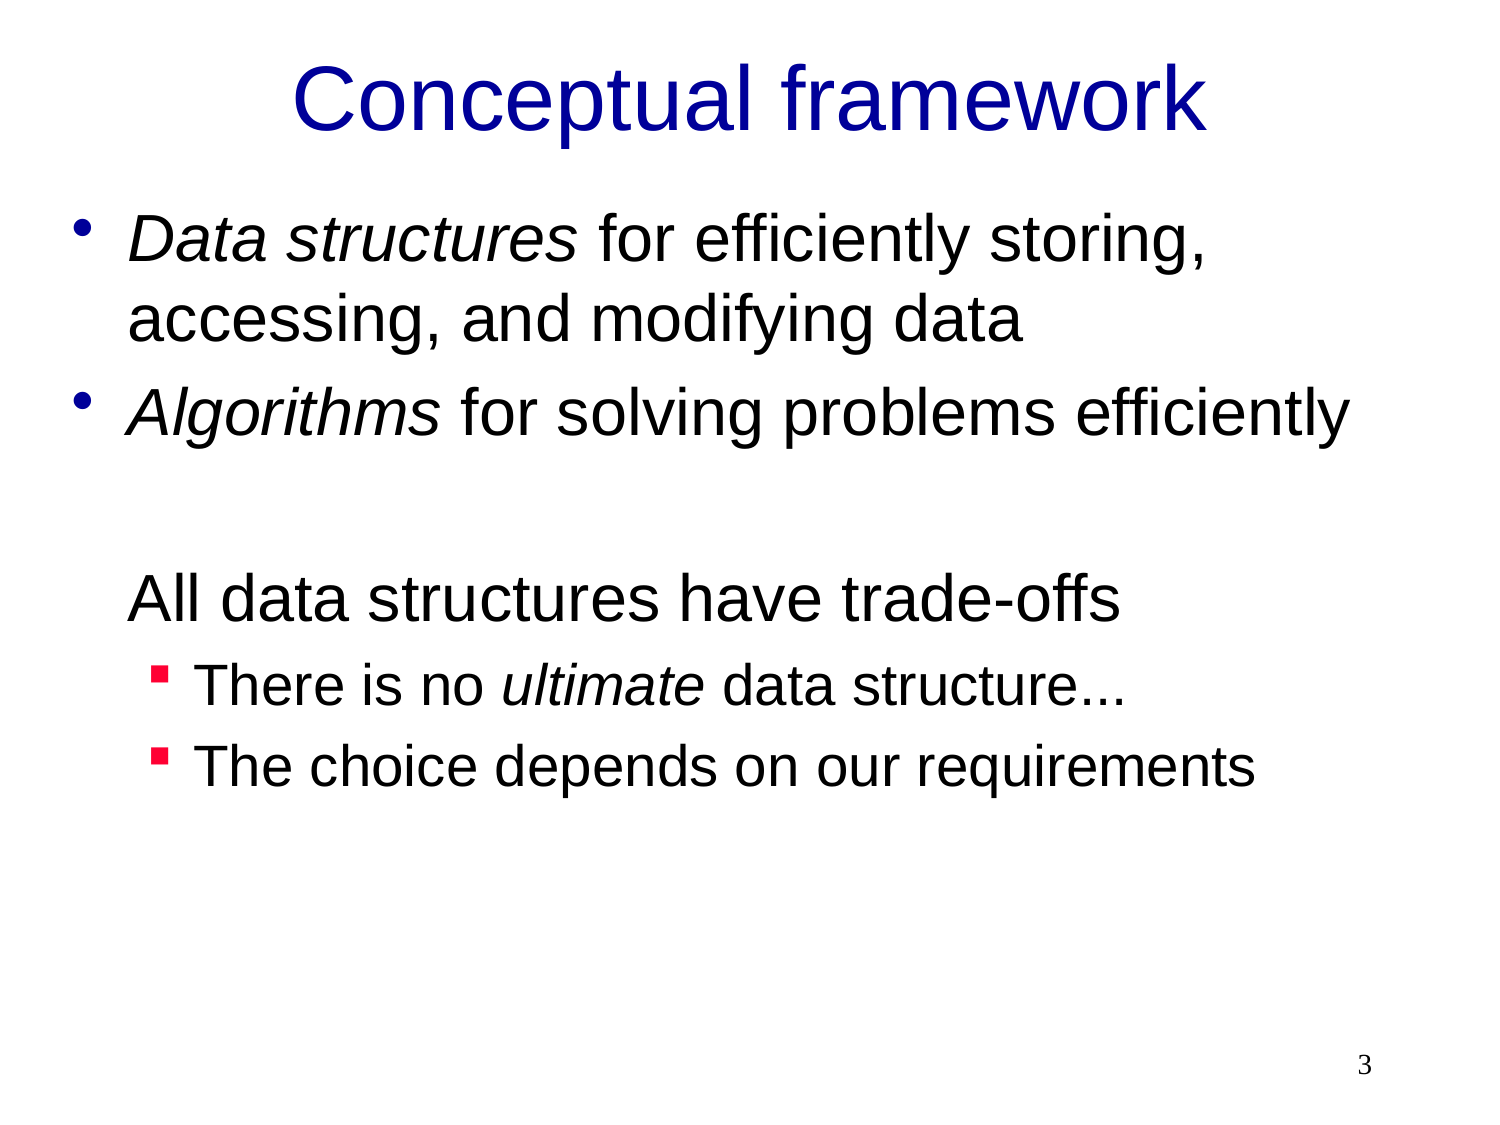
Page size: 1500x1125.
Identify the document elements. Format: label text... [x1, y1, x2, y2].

title Conceptual framework [112, 24, 1388, 163]
slide_number 3 [1074, 1024, 1388, 1101]
list Data structures for efficiently storing, accessing, and modifying data Algorithms for solving problems efficiently All data structures have trade-offs There is no ultimate data structure... The choice depends on our requirements [56, 187, 1444, 1063]
